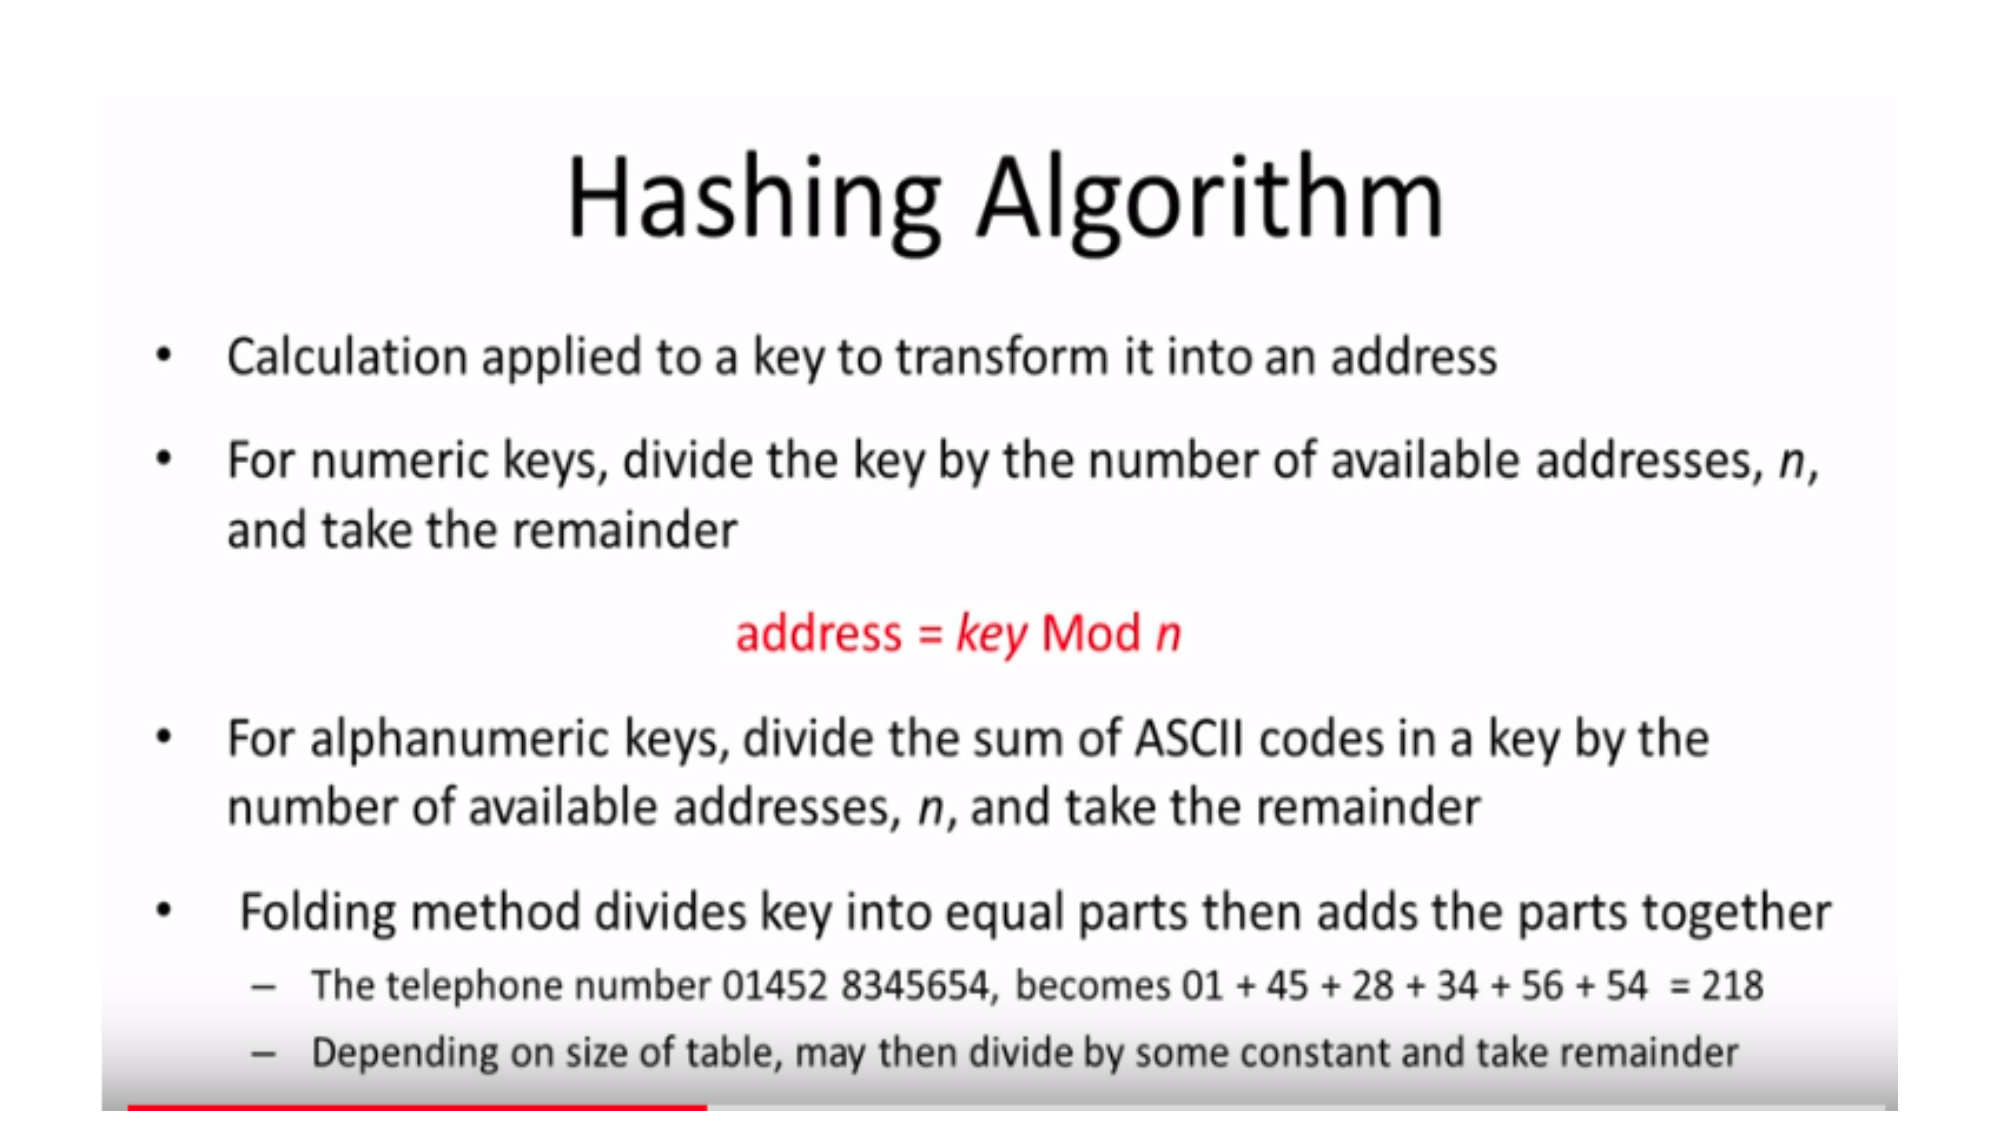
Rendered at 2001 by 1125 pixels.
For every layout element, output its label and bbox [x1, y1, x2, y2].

list [79, 59, 1898, 1111]
